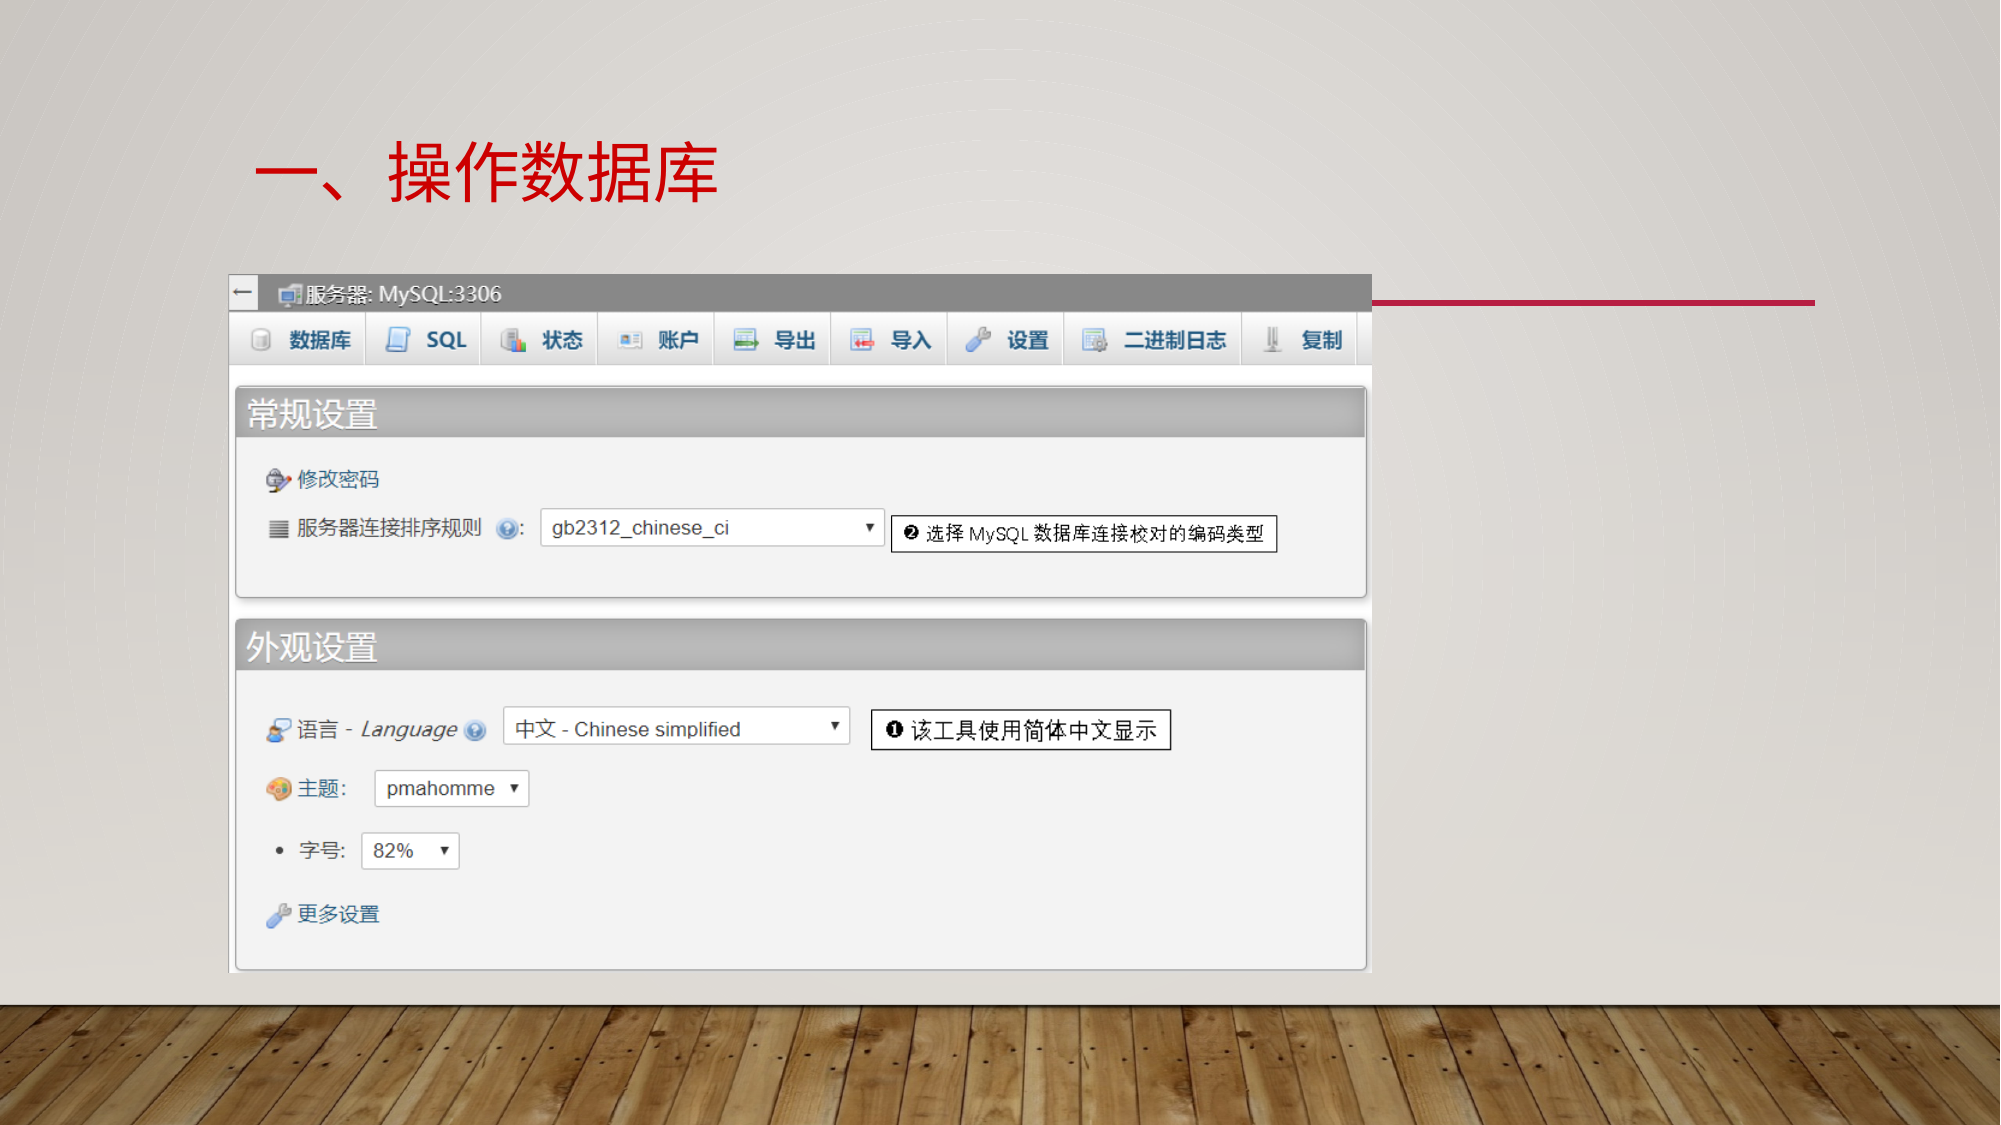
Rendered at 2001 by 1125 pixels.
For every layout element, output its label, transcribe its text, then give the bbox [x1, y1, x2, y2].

title 一、操作数据库 [238, 131, 1814, 305]
picture [228, 273, 1372, 973]
picture [0, 1005, 2000, 1125]
